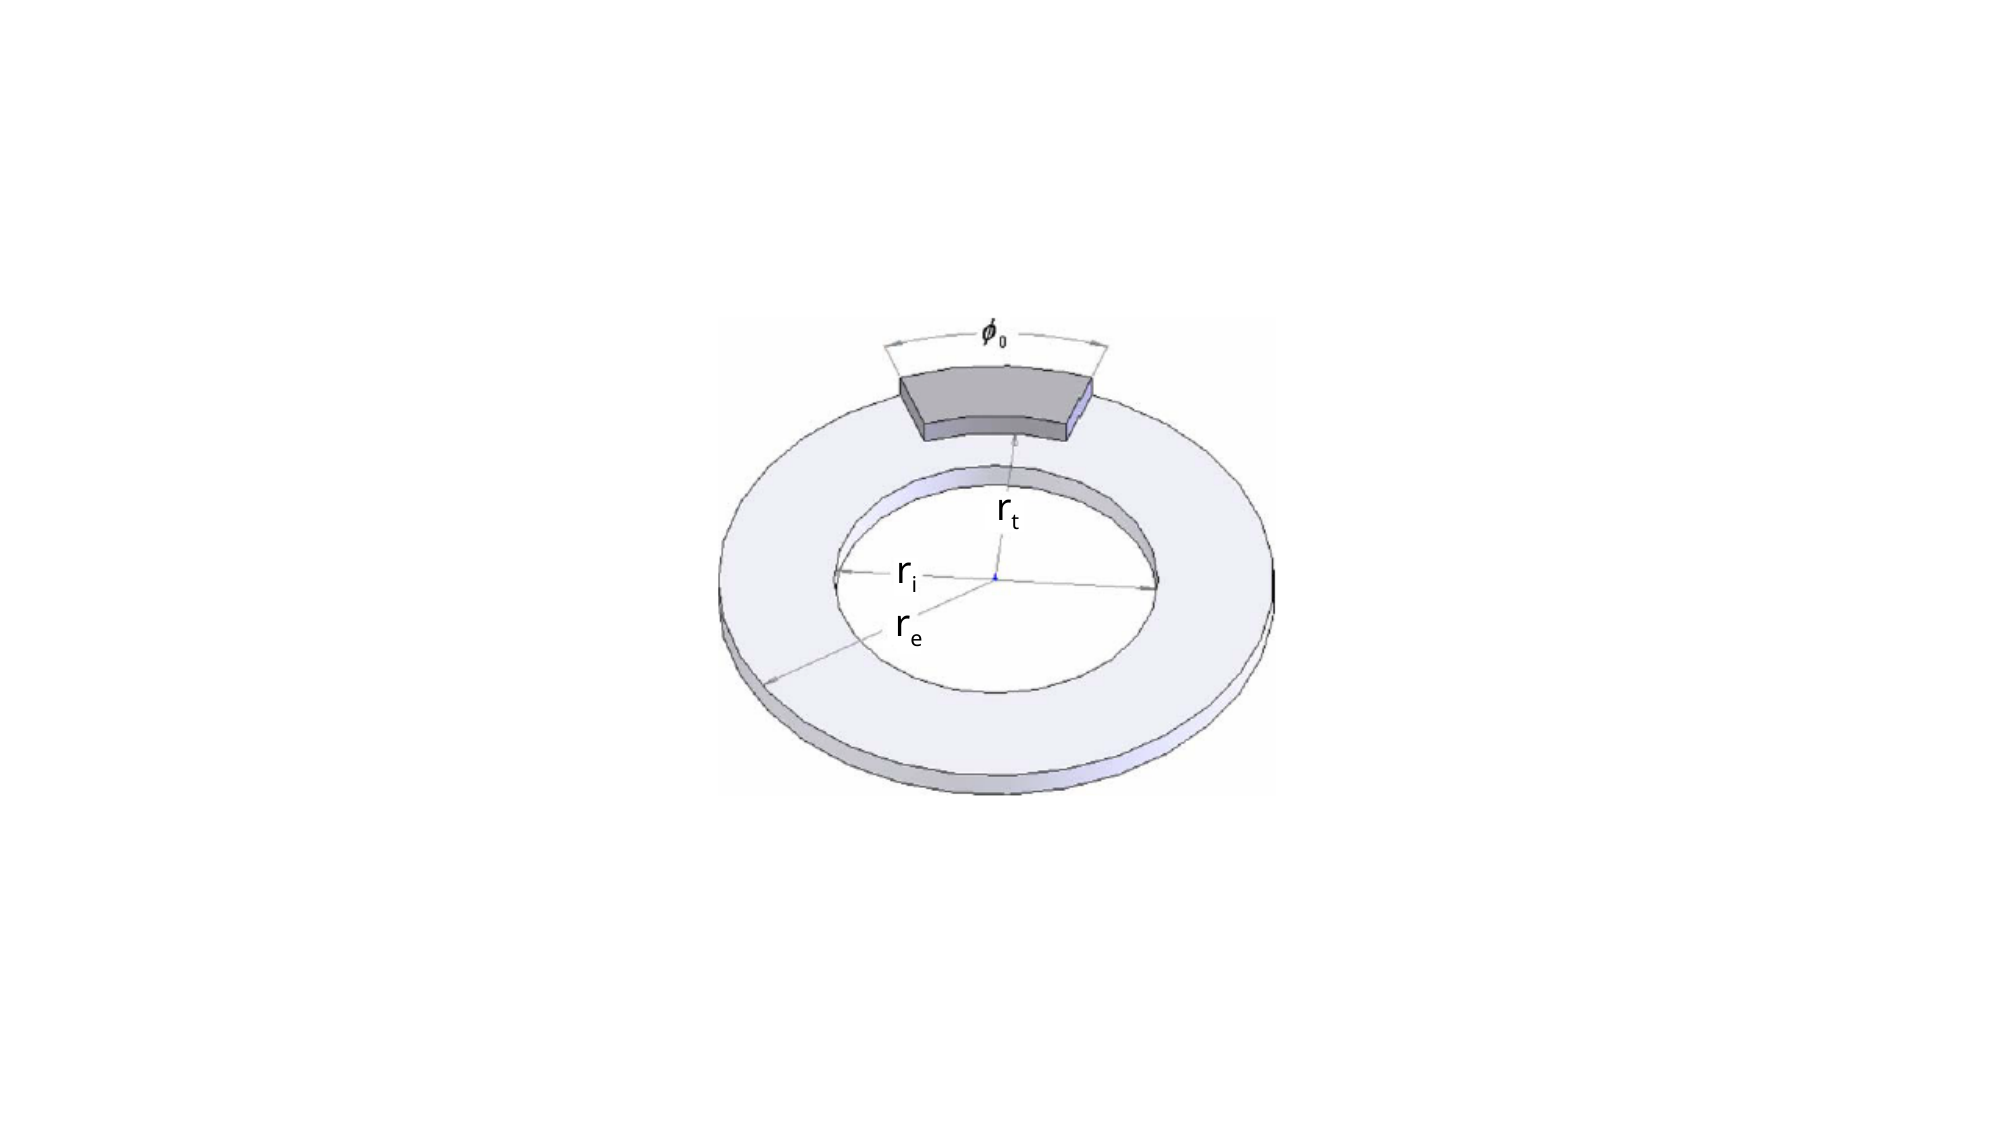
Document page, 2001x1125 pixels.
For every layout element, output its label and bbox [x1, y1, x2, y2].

text_box [692, 309, 1308, 816]
